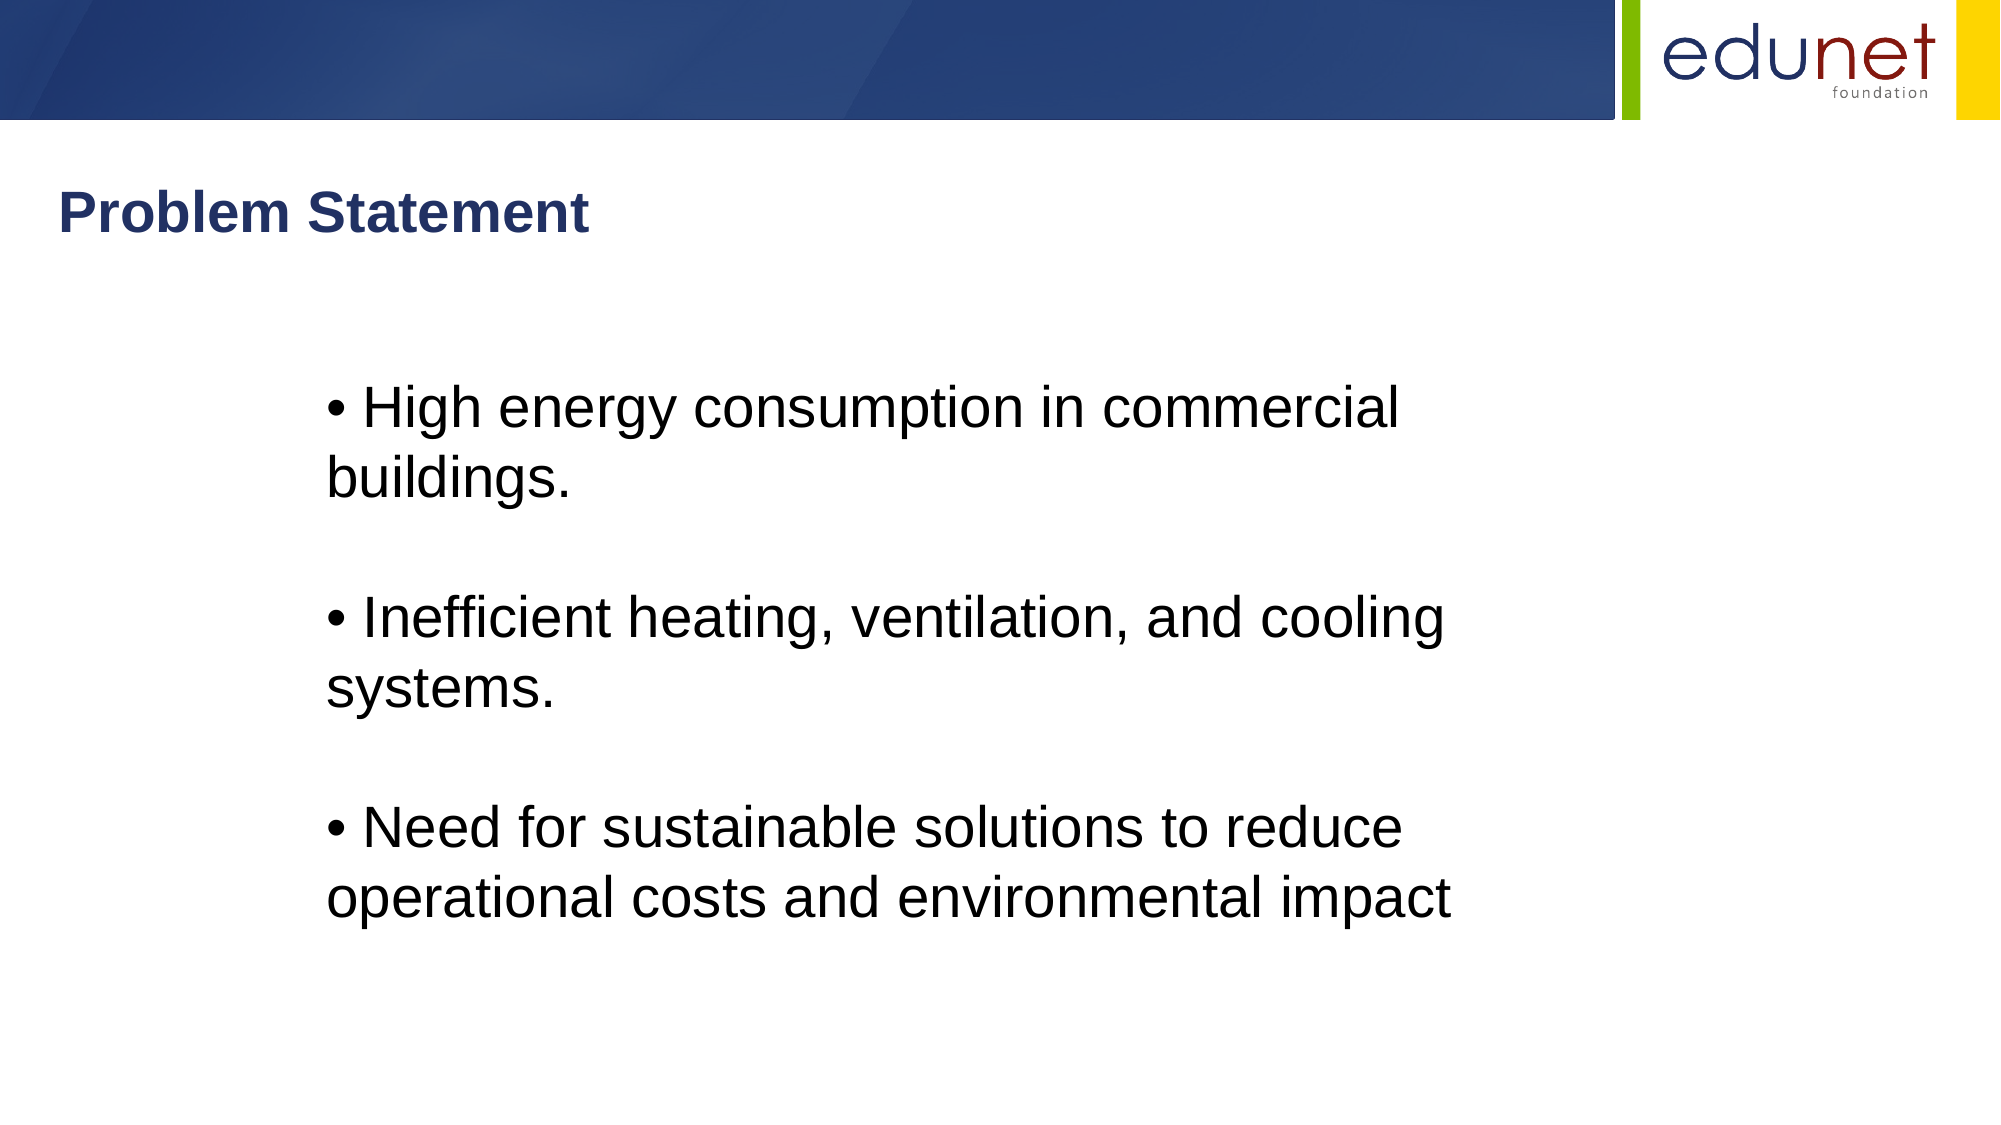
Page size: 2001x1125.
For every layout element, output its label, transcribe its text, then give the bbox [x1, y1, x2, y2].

text_box Problem Statement [43, 166, 1045, 252]
text_box • High energy consumption in commercial buildings. • Inefficient heating, ventilation, and cooling systems. • Need for sustainable solutions to reduce operational costs and environmental impact [311, 362, 1623, 937]
picture [1652, 12, 1948, 108]
